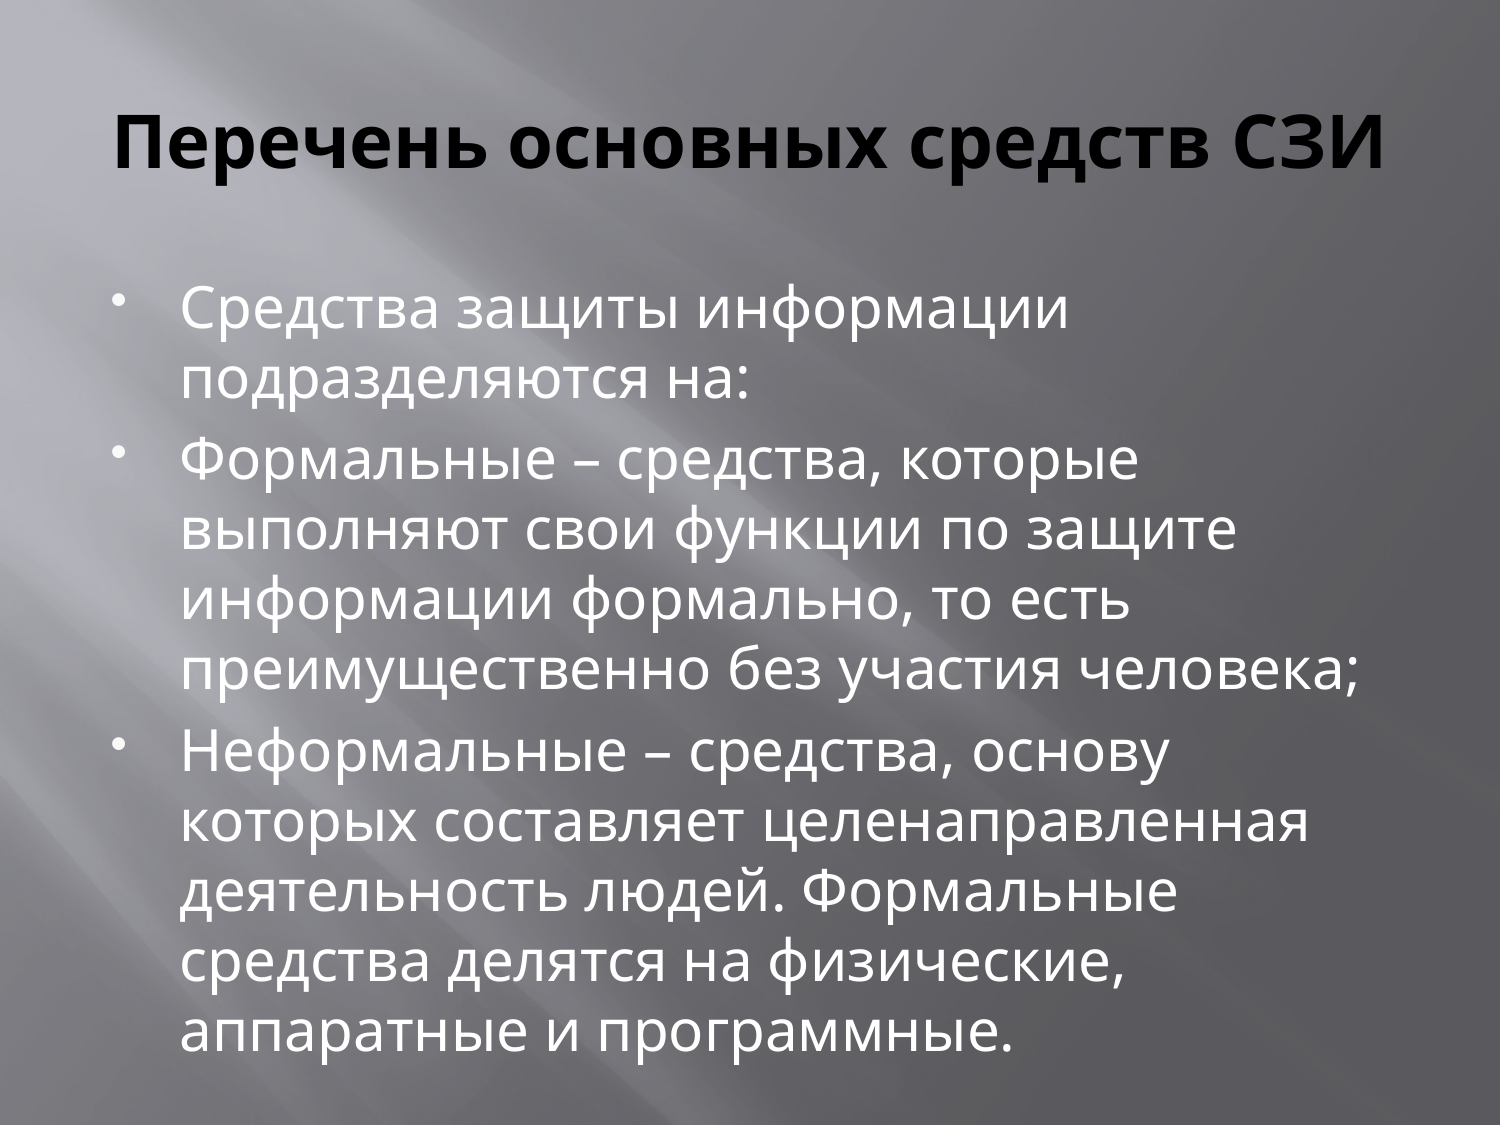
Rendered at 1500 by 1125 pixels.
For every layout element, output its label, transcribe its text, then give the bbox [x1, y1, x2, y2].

list Средства защиты информации подразделяются на: Формальные – средства, которые выполняют свои функции по защите информации формально, то есть преимущественно без участия человека; Неформальные – средства, основу которых составляет целенаправленная деятельность людей. Формальные средства делятся на физические, аппаратные и программные. [75, 262, 1425, 1035]
title Перечень основных средств СЗИ [75, 45, 1425, 233]
